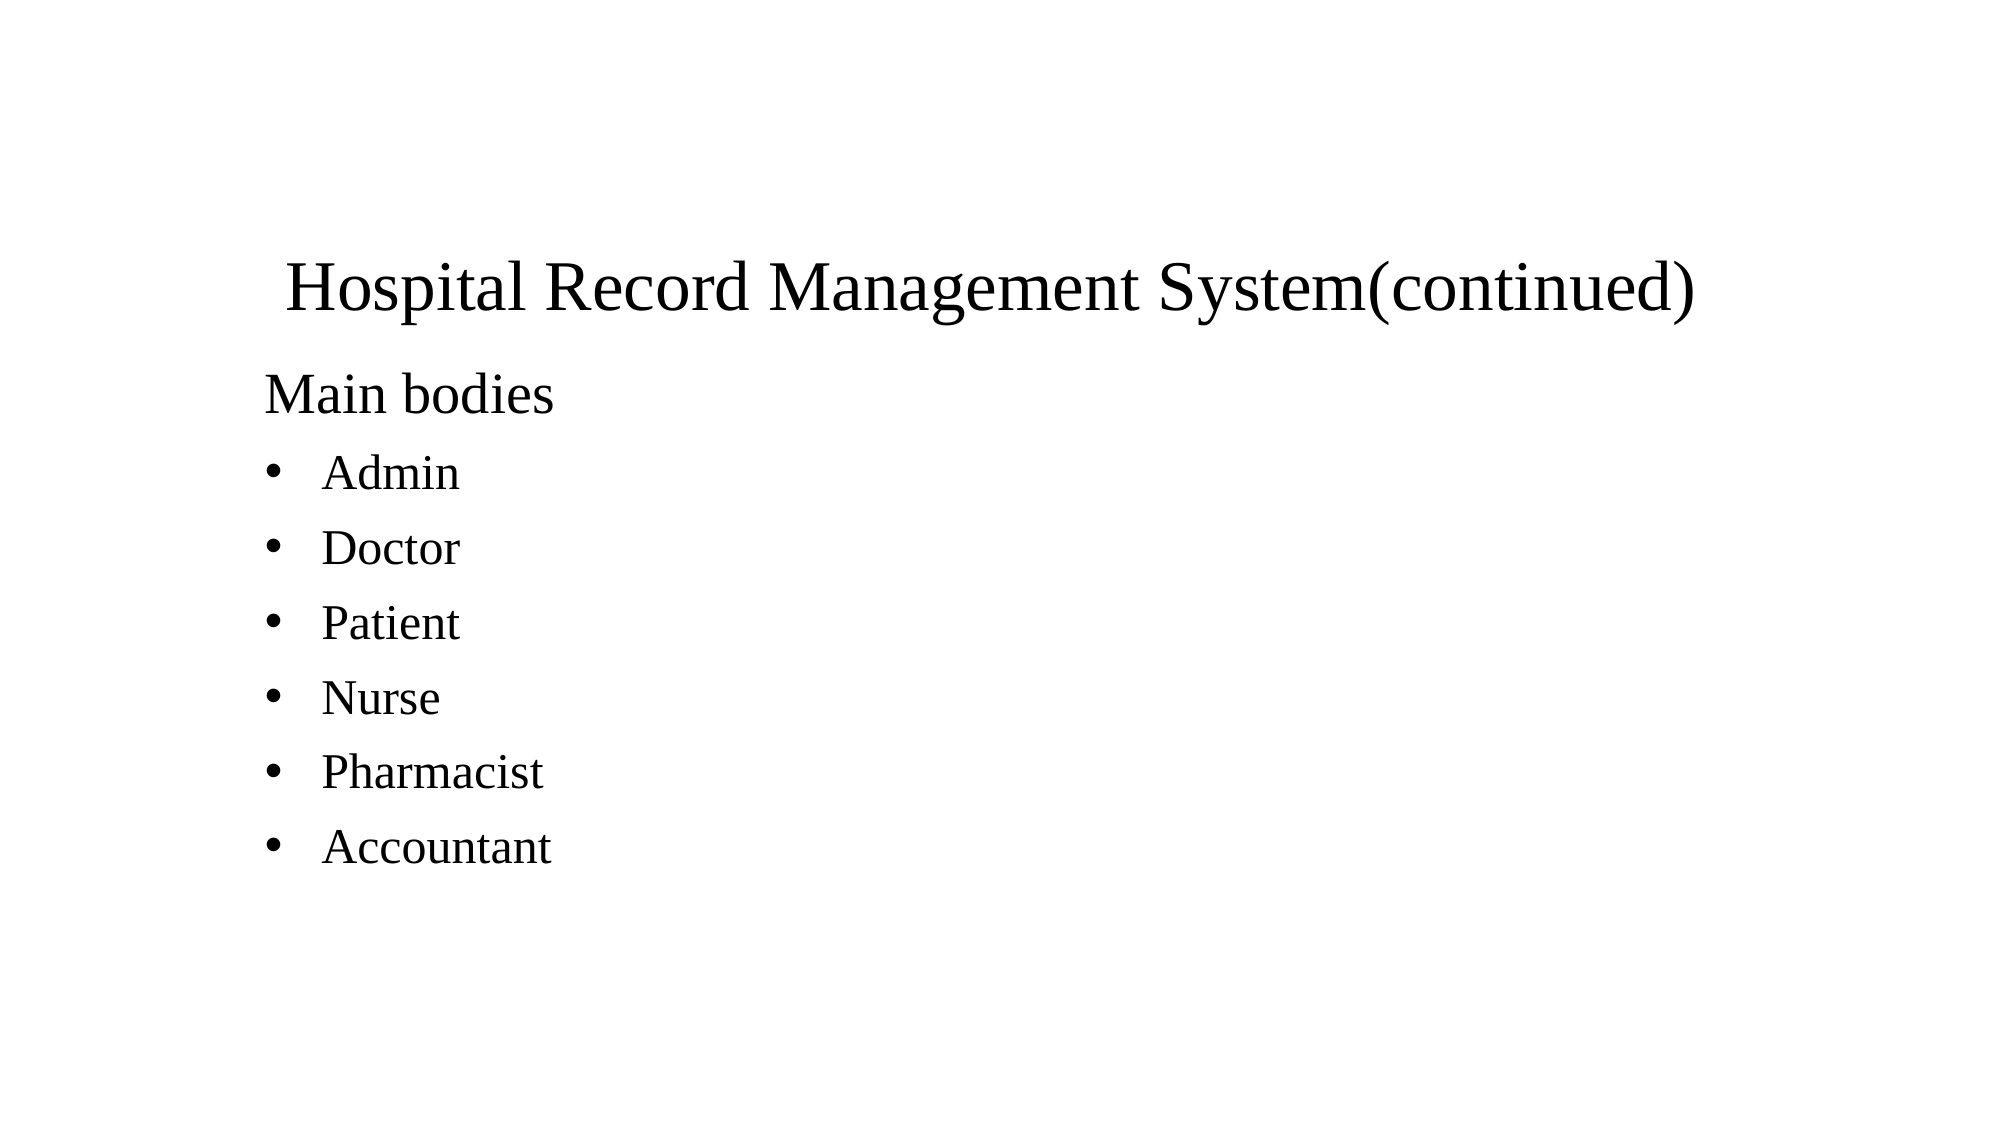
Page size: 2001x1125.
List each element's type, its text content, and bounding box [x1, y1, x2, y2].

subtitle Main bodies Admin Doctor Patient Nurse Pharmacist Accountant [249, 355, 1750, 905]
title Hospital Record Management System(continued) [249, 184, 1750, 334]
